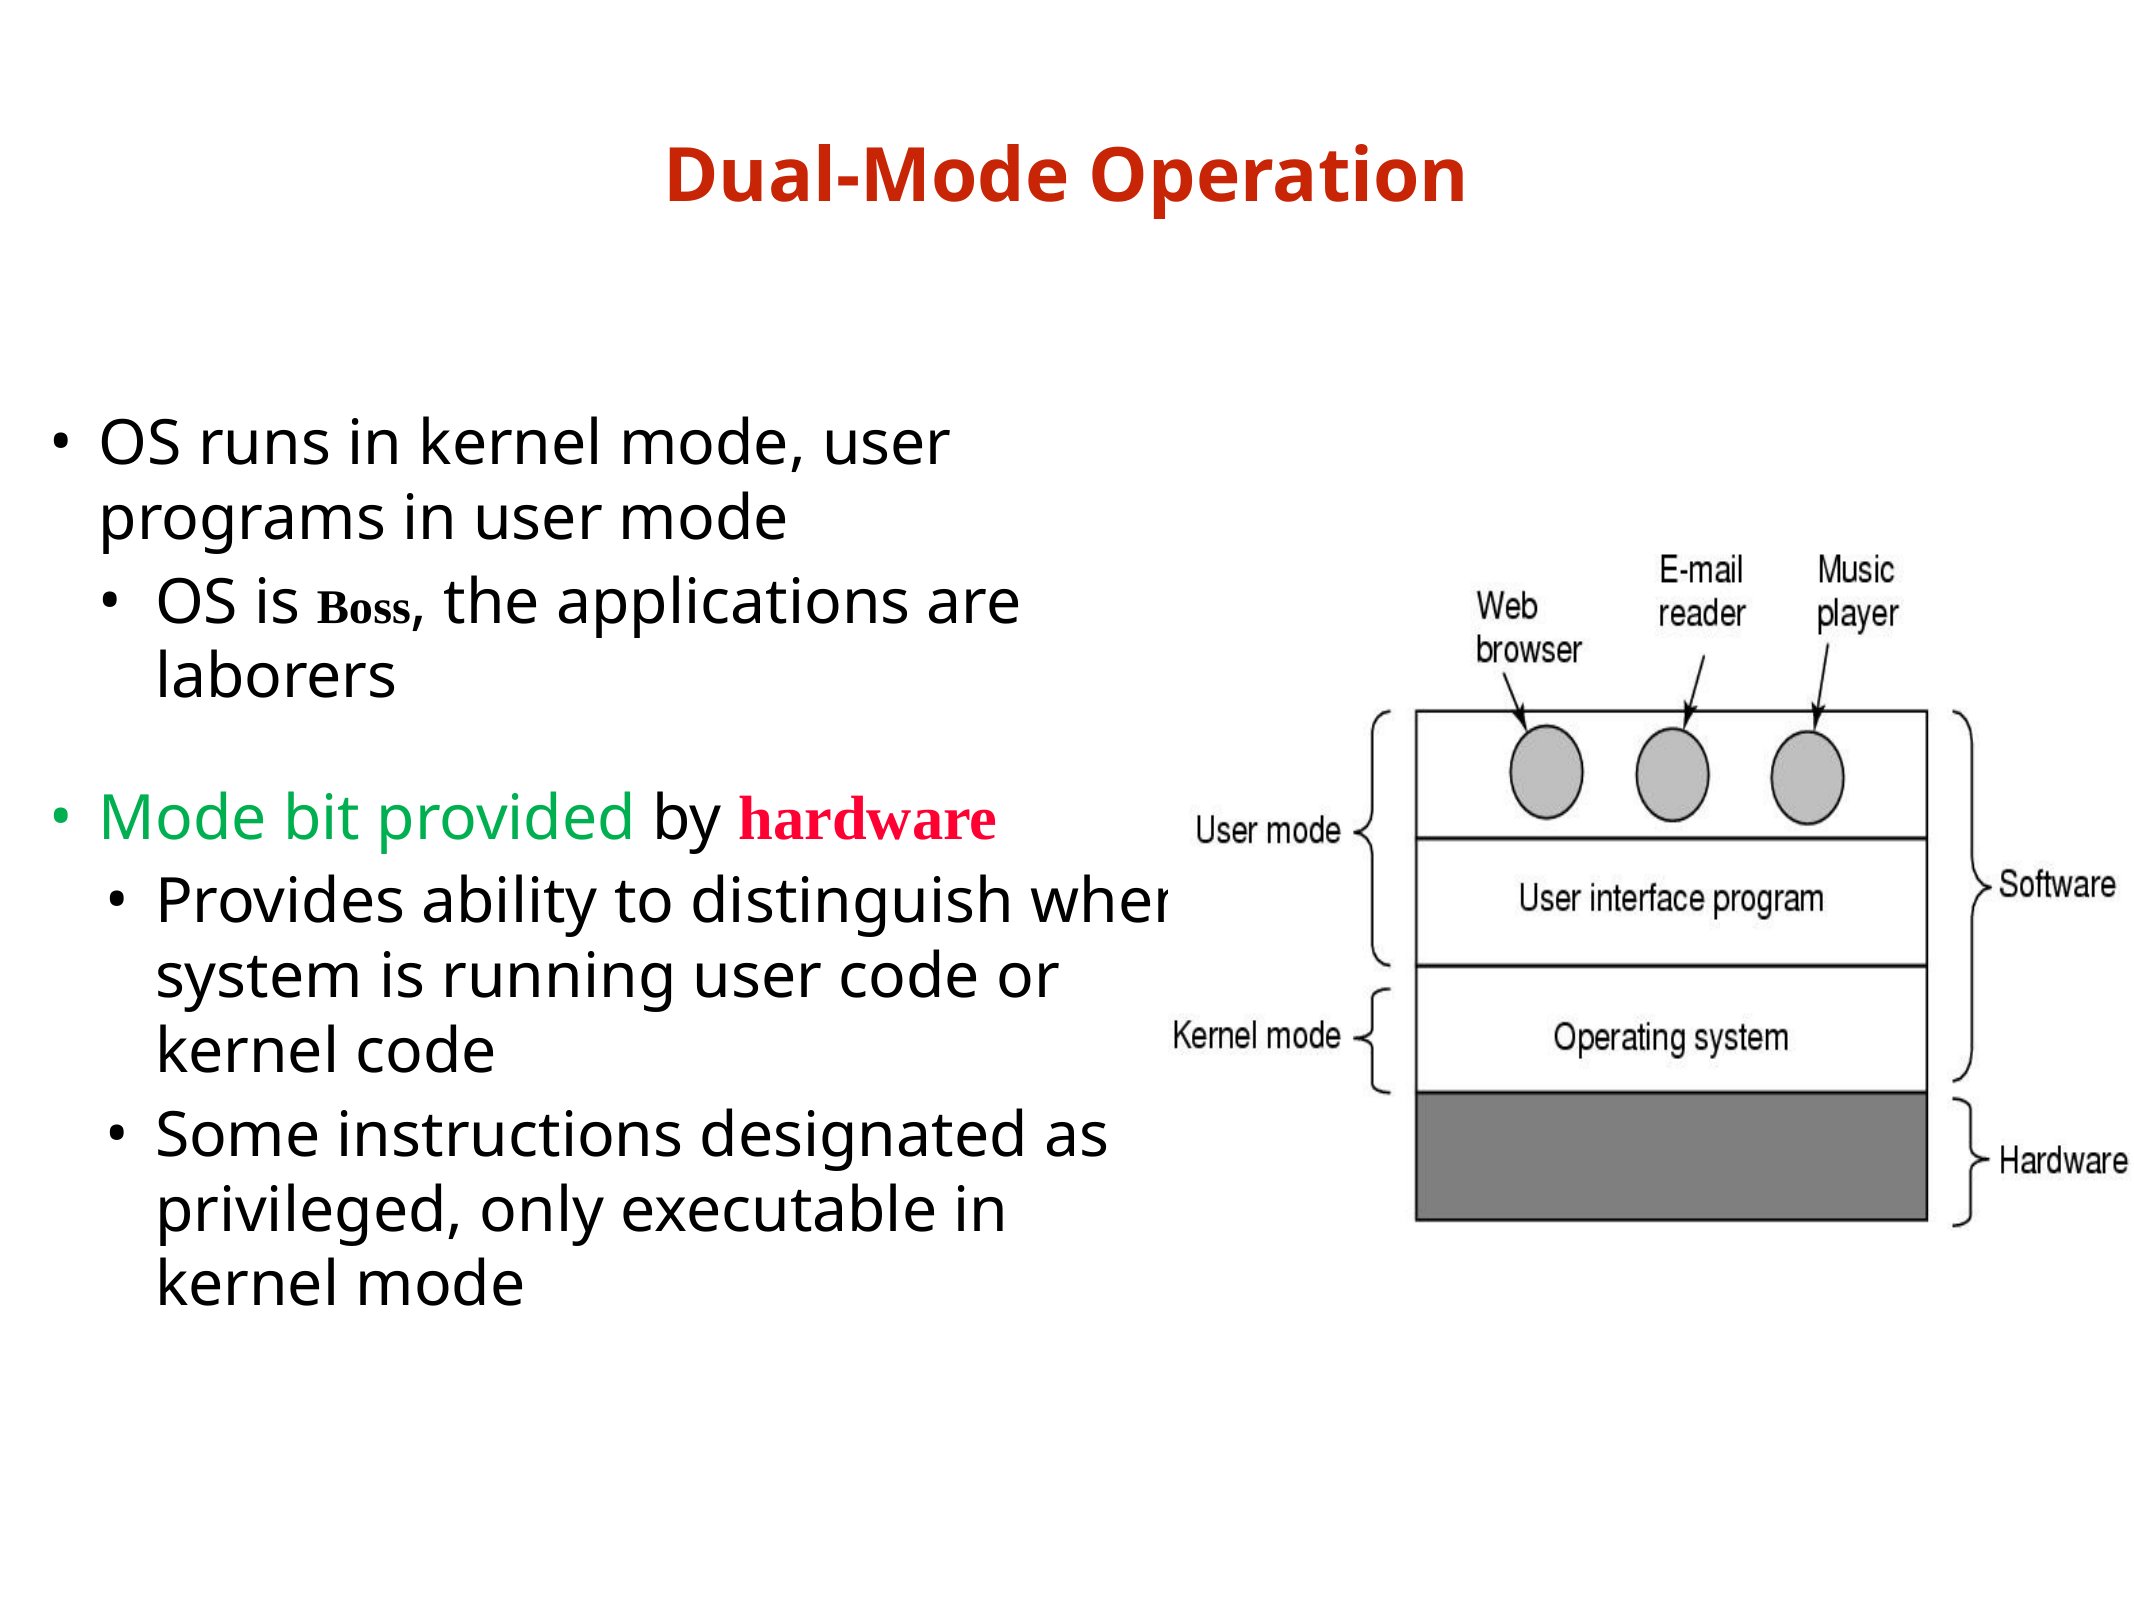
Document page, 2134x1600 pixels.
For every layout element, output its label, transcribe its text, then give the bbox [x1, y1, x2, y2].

picture [1168, 541, 2134, 1232]
title Dual-Mode Operation [156, 72, 1978, 269]
list OS runs in kernel mode, user programs in user mode OS is Boss, the applications are laborers Mode bit provided by hardware Provides ability to distinguish when system is running user code or kernel code Some instructions designated as privileged, only executable in kernel mode [34, 158, 1211, 1563]
